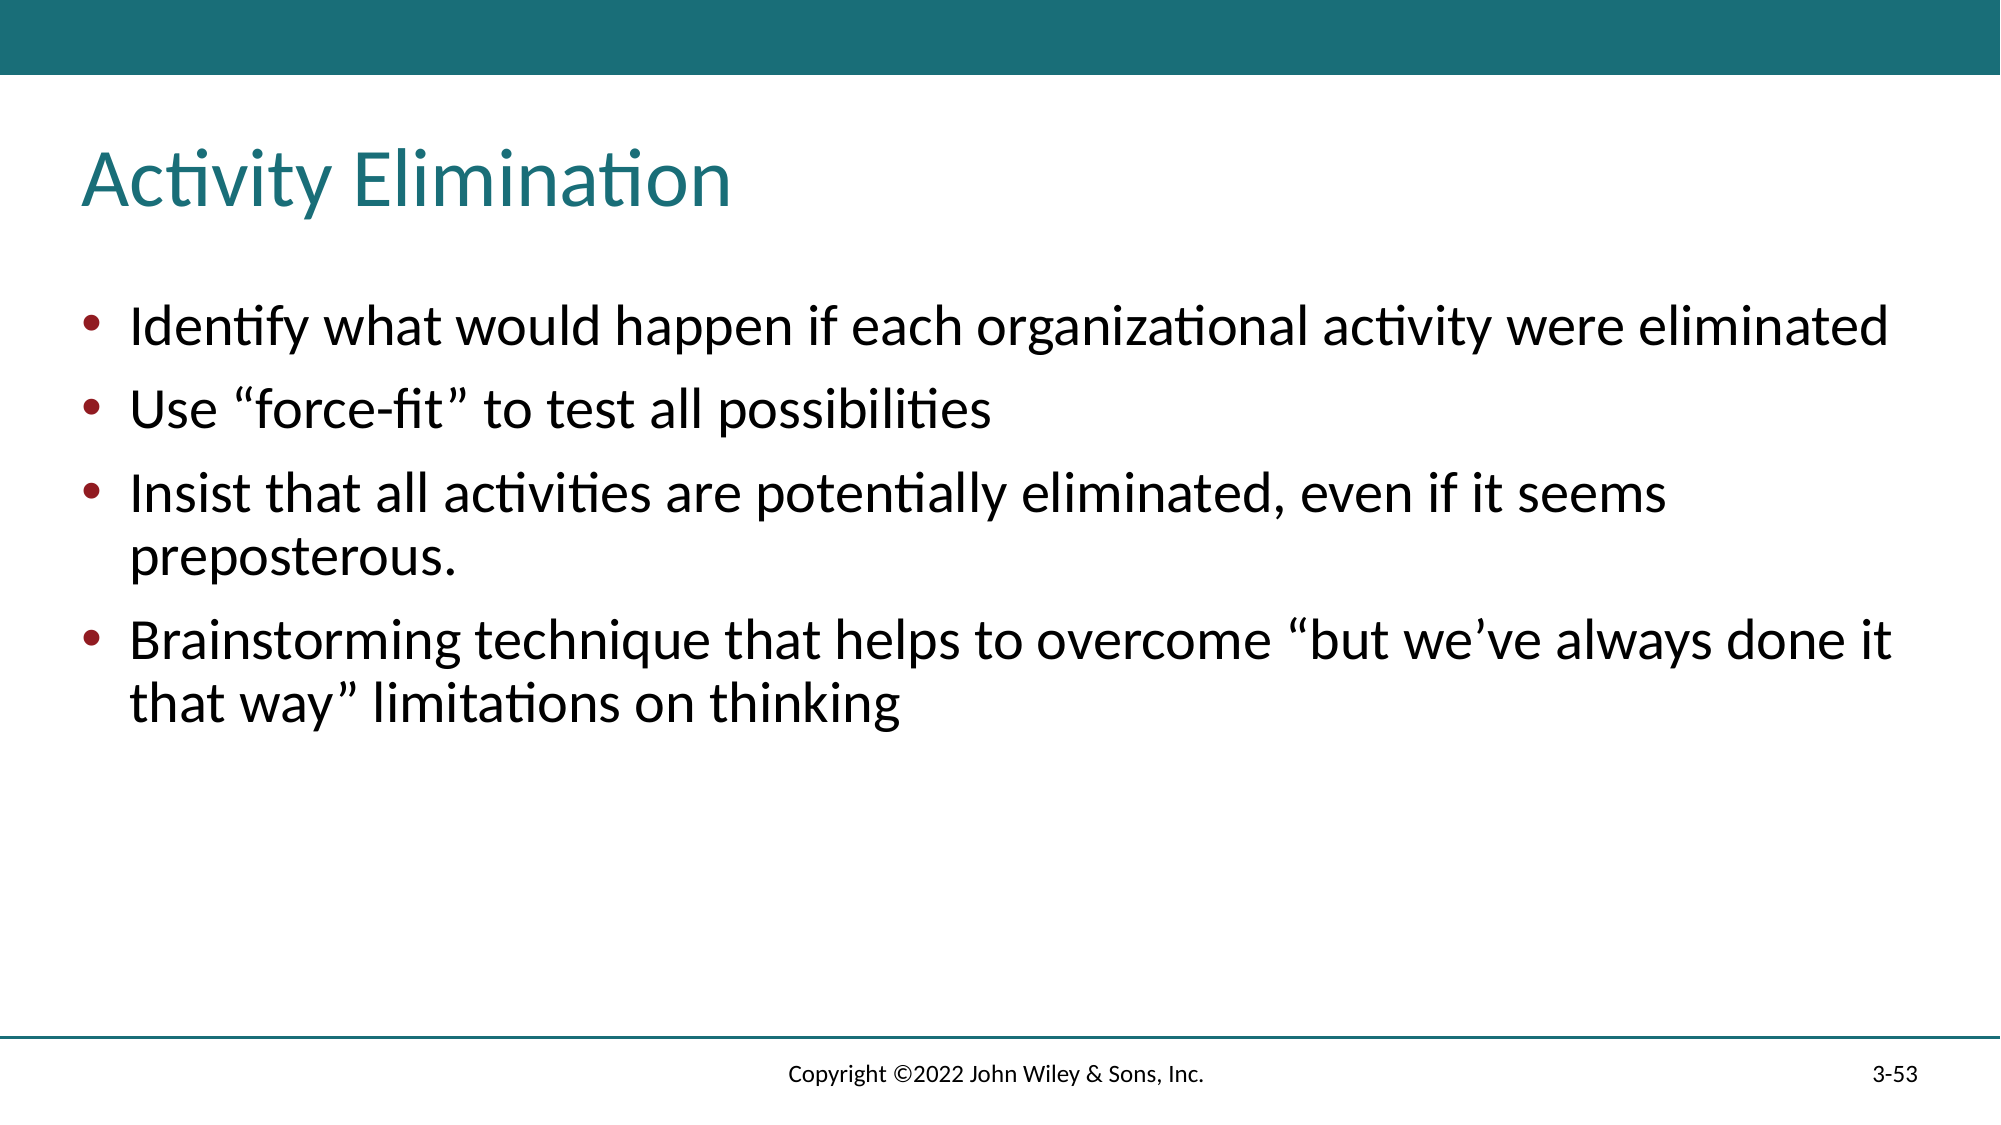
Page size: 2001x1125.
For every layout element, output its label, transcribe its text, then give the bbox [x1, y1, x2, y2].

title Activity Elimination [66, 127, 1934, 287]
slide_number 3-53 [1412, 1042, 1934, 1103]
list Identify what would happen if each organizational activity were eliminated Use “force-fit” to test all possibilities Insist that all activities are potentially eliminated, even if it seems preposterous. Brainstorming technique that helps to overcome “but we’ve always done it that way” limitations on thinking [66, 287, 1934, 1025]
footer Copyright ©2022 John Wiley & Sons, Inc. [662, 1042, 1338, 1103]
